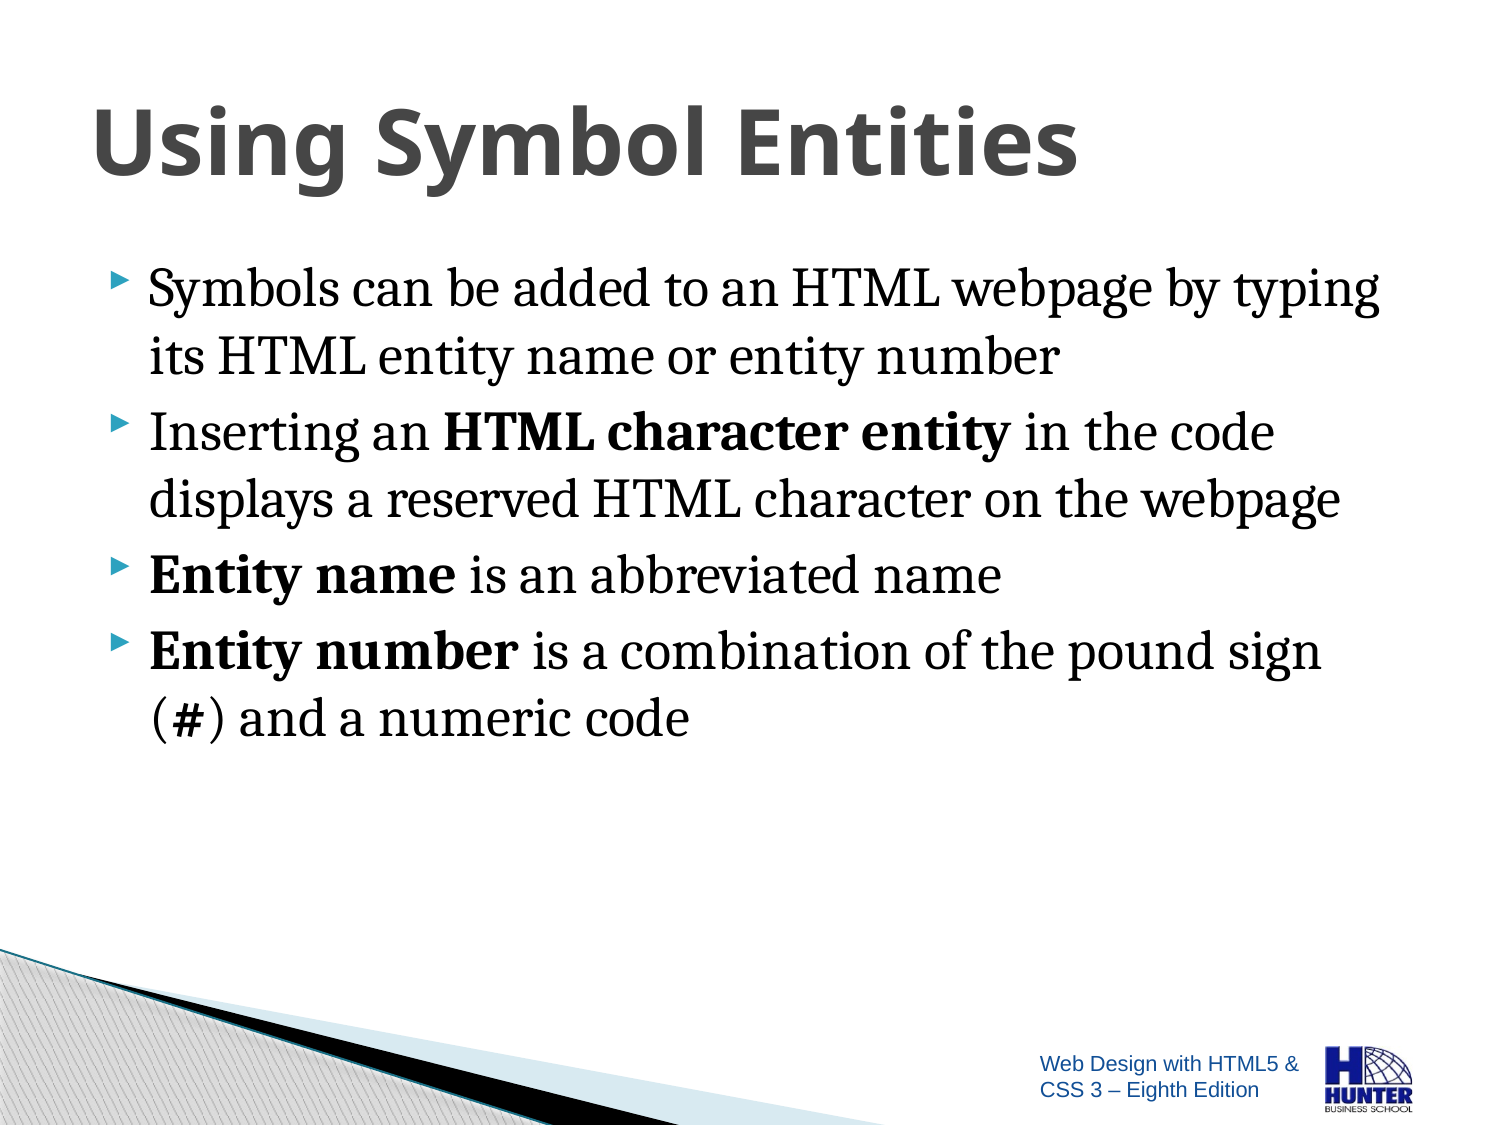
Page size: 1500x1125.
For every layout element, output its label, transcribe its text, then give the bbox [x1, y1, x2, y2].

title Using Symbol Entities [75, 45, 1425, 233]
list Symbols can be added to an HTML webpage by typing its HTML entity name or entity number Inserting an HTML character entity in the code displays a reserved HTML character on the webpage Entity name is an abbreviated name Entity number is a combination of the pound sign (#) and a numeric code [75, 243, 1425, 986]
picture [1325, 1046, 1413, 1113]
